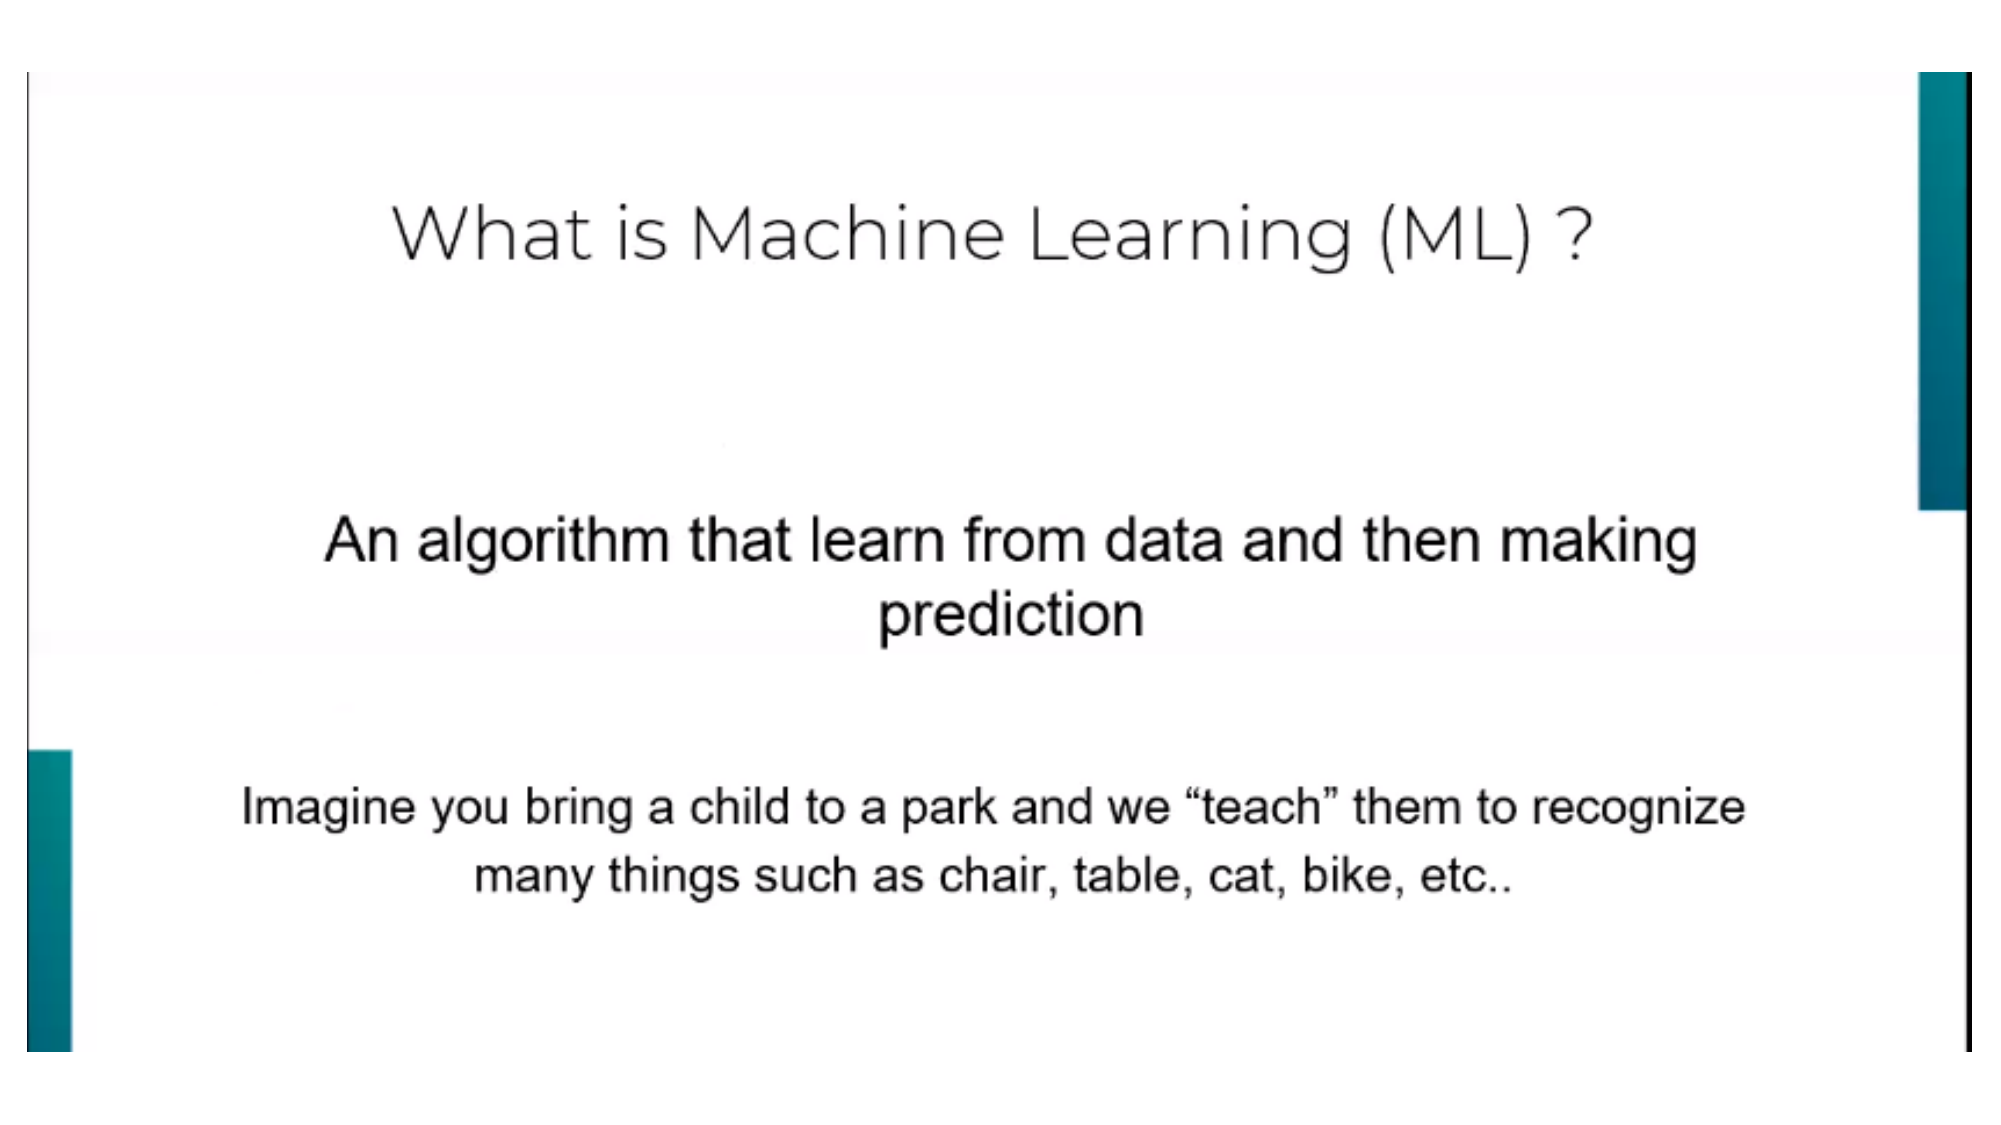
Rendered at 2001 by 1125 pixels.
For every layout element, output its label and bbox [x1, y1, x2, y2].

picture [27, 72, 1972, 1052]
